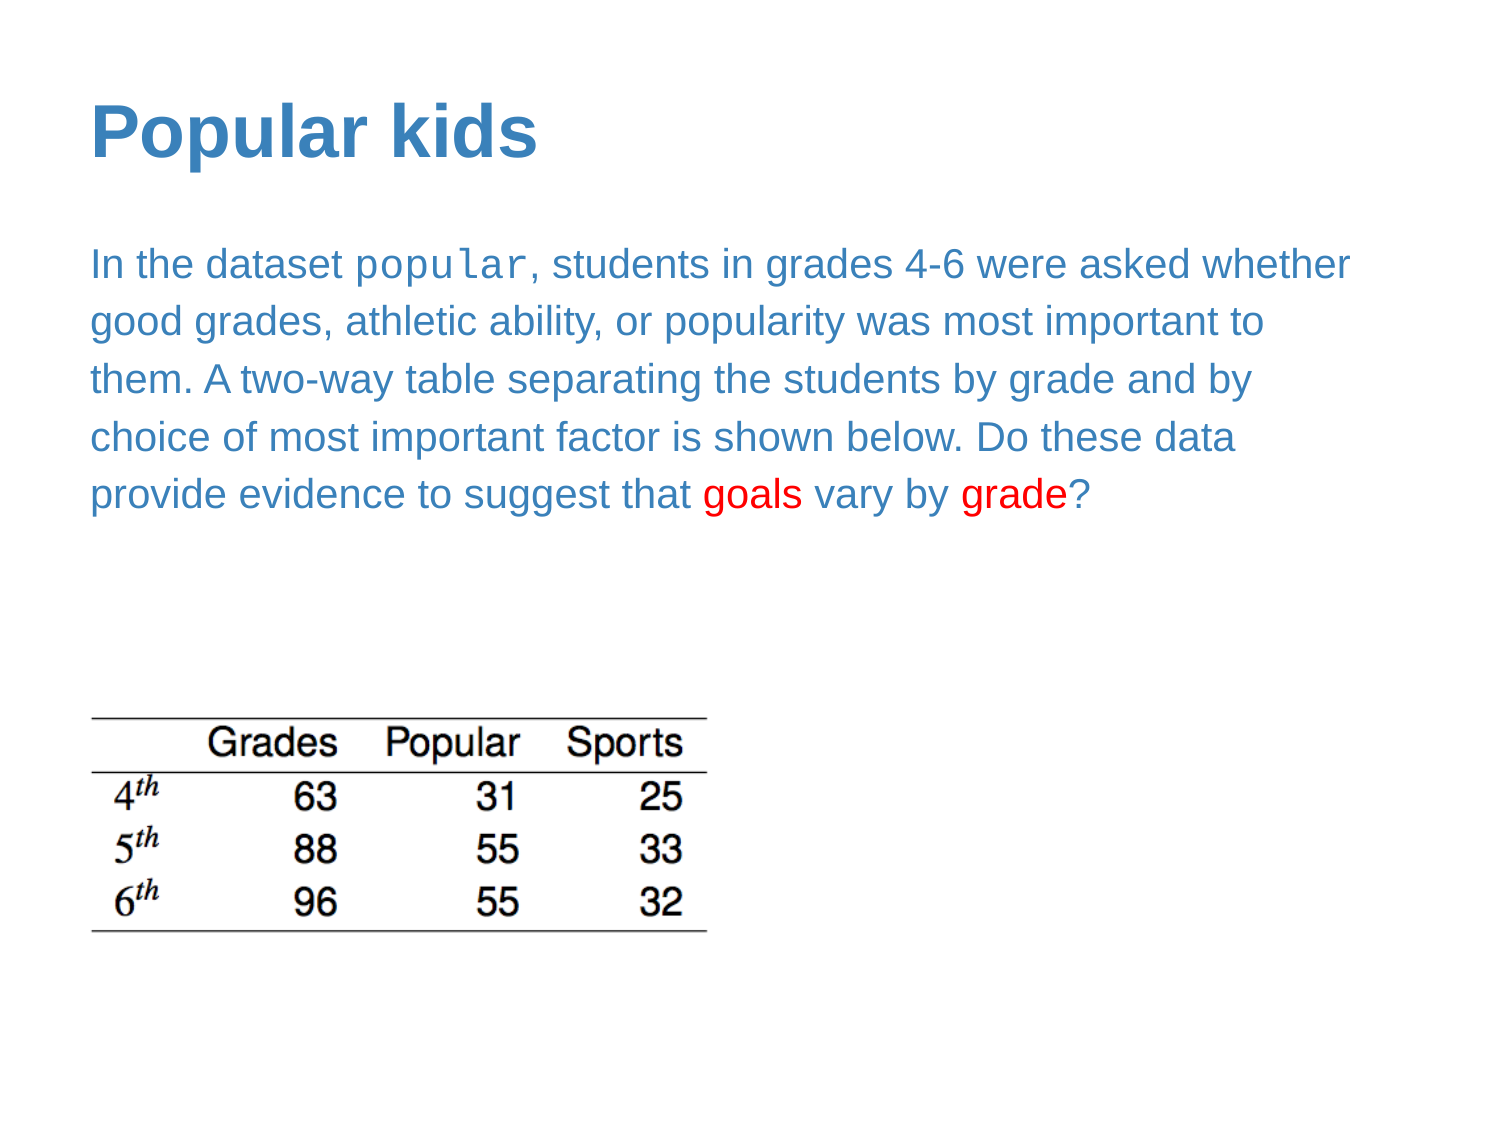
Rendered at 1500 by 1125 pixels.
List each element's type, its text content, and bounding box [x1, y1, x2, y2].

list In the dataset popular, students in grades 4-6 were asked whether good grades, athletic ability, or popularity was most important to them. A two-way table separating the students by grade and by choice of most important factor is shown below. Do these data provide evidence to suggest that goals vary by grade? [75, 214, 1369, 573]
picture [84, 553, 746, 1078]
title Popular kids [75, 0, 1425, 188]
